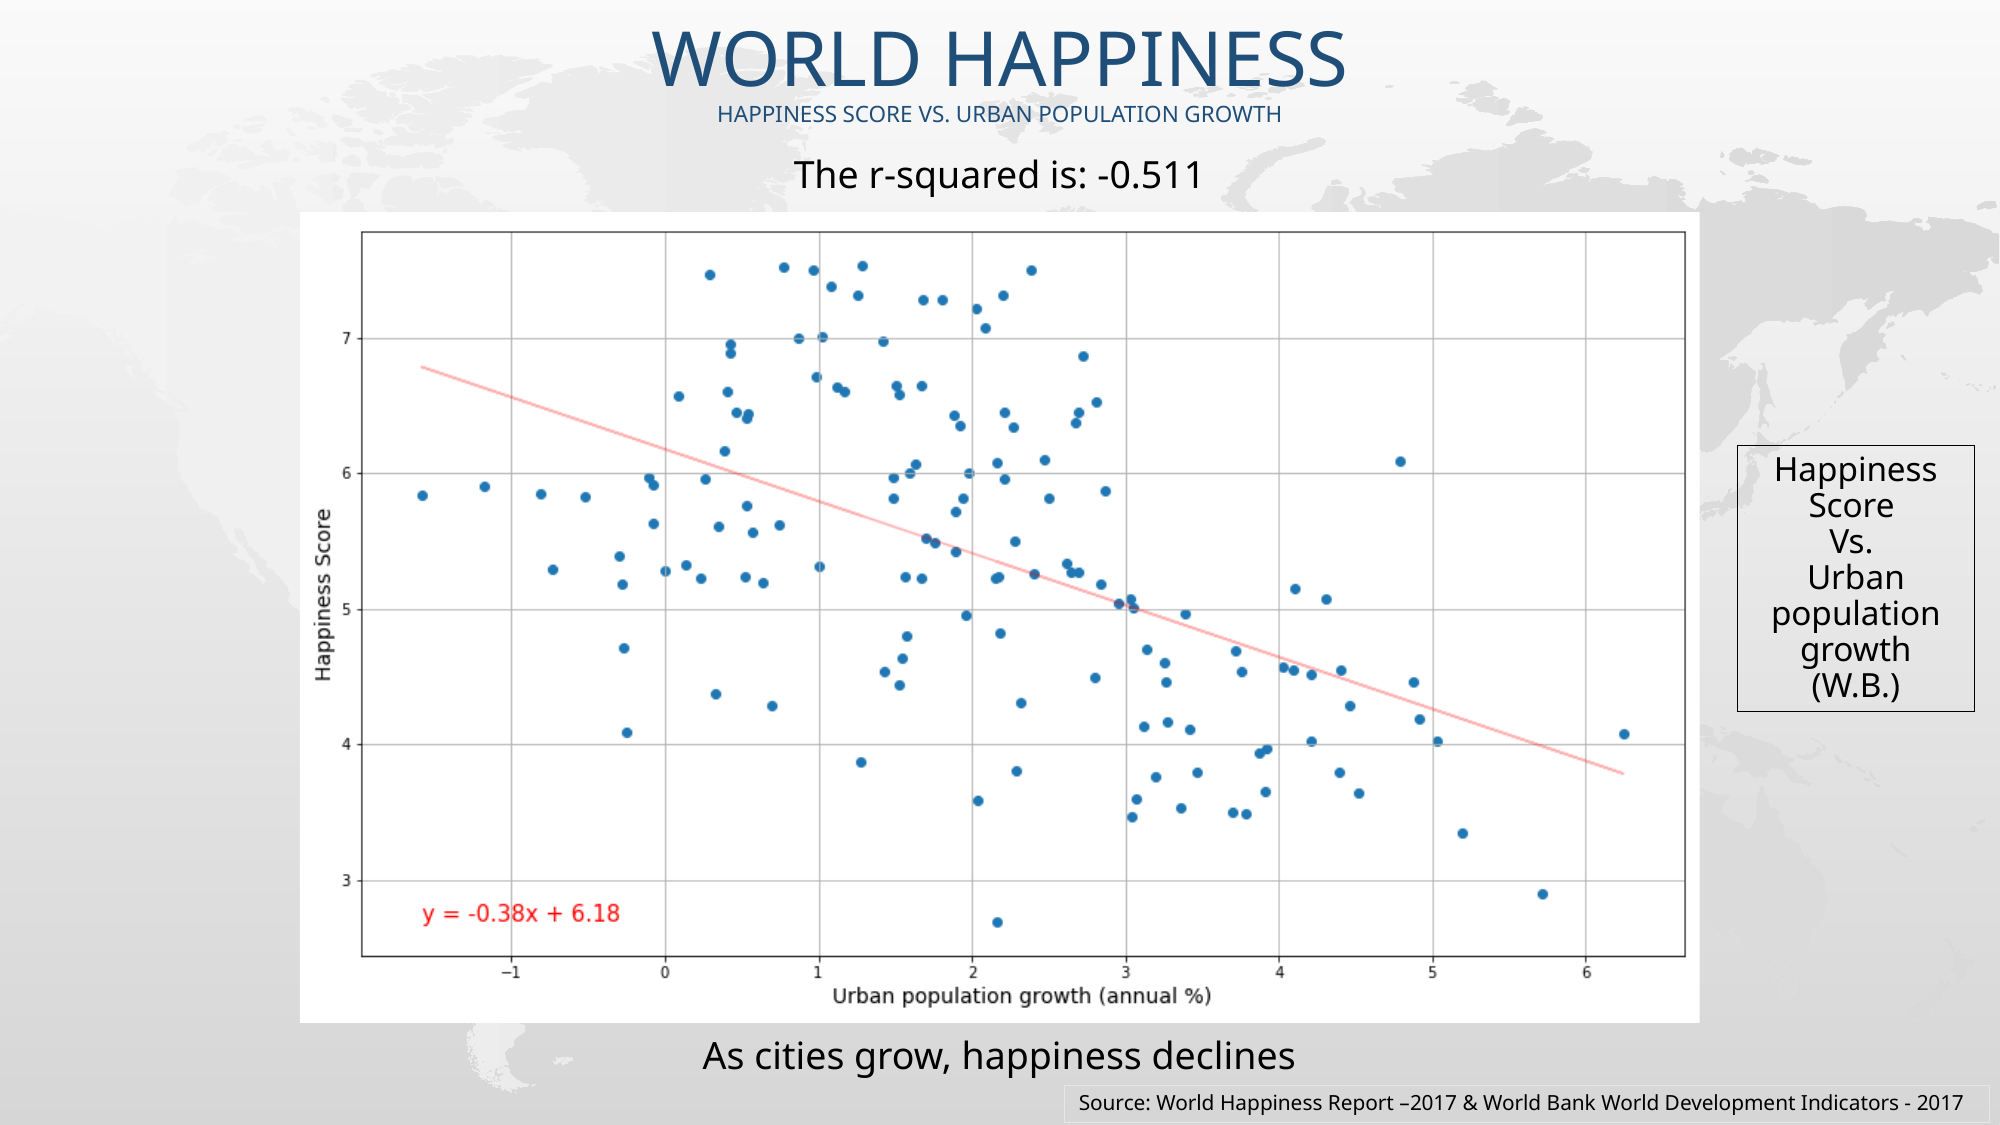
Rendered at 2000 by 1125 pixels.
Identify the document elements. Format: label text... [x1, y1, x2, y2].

text_box As cities grow, happiness declines [687, 1024, 1312, 1085]
text_box Source: World Happiness Report –2017 & World Bank World Development Indicators - 2017 [1064, 1085, 1990, 1123]
text_box Happiness Score Vs. Urban population growth (W.B.) [1737, 445, 1975, 712]
title World Happiness Happiness score vs. Urban population growth [393, 12, 1606, 135]
picture [299, 212, 1700, 1023]
text_box The r-squared is: -0.511 [778, 143, 1221, 204]
